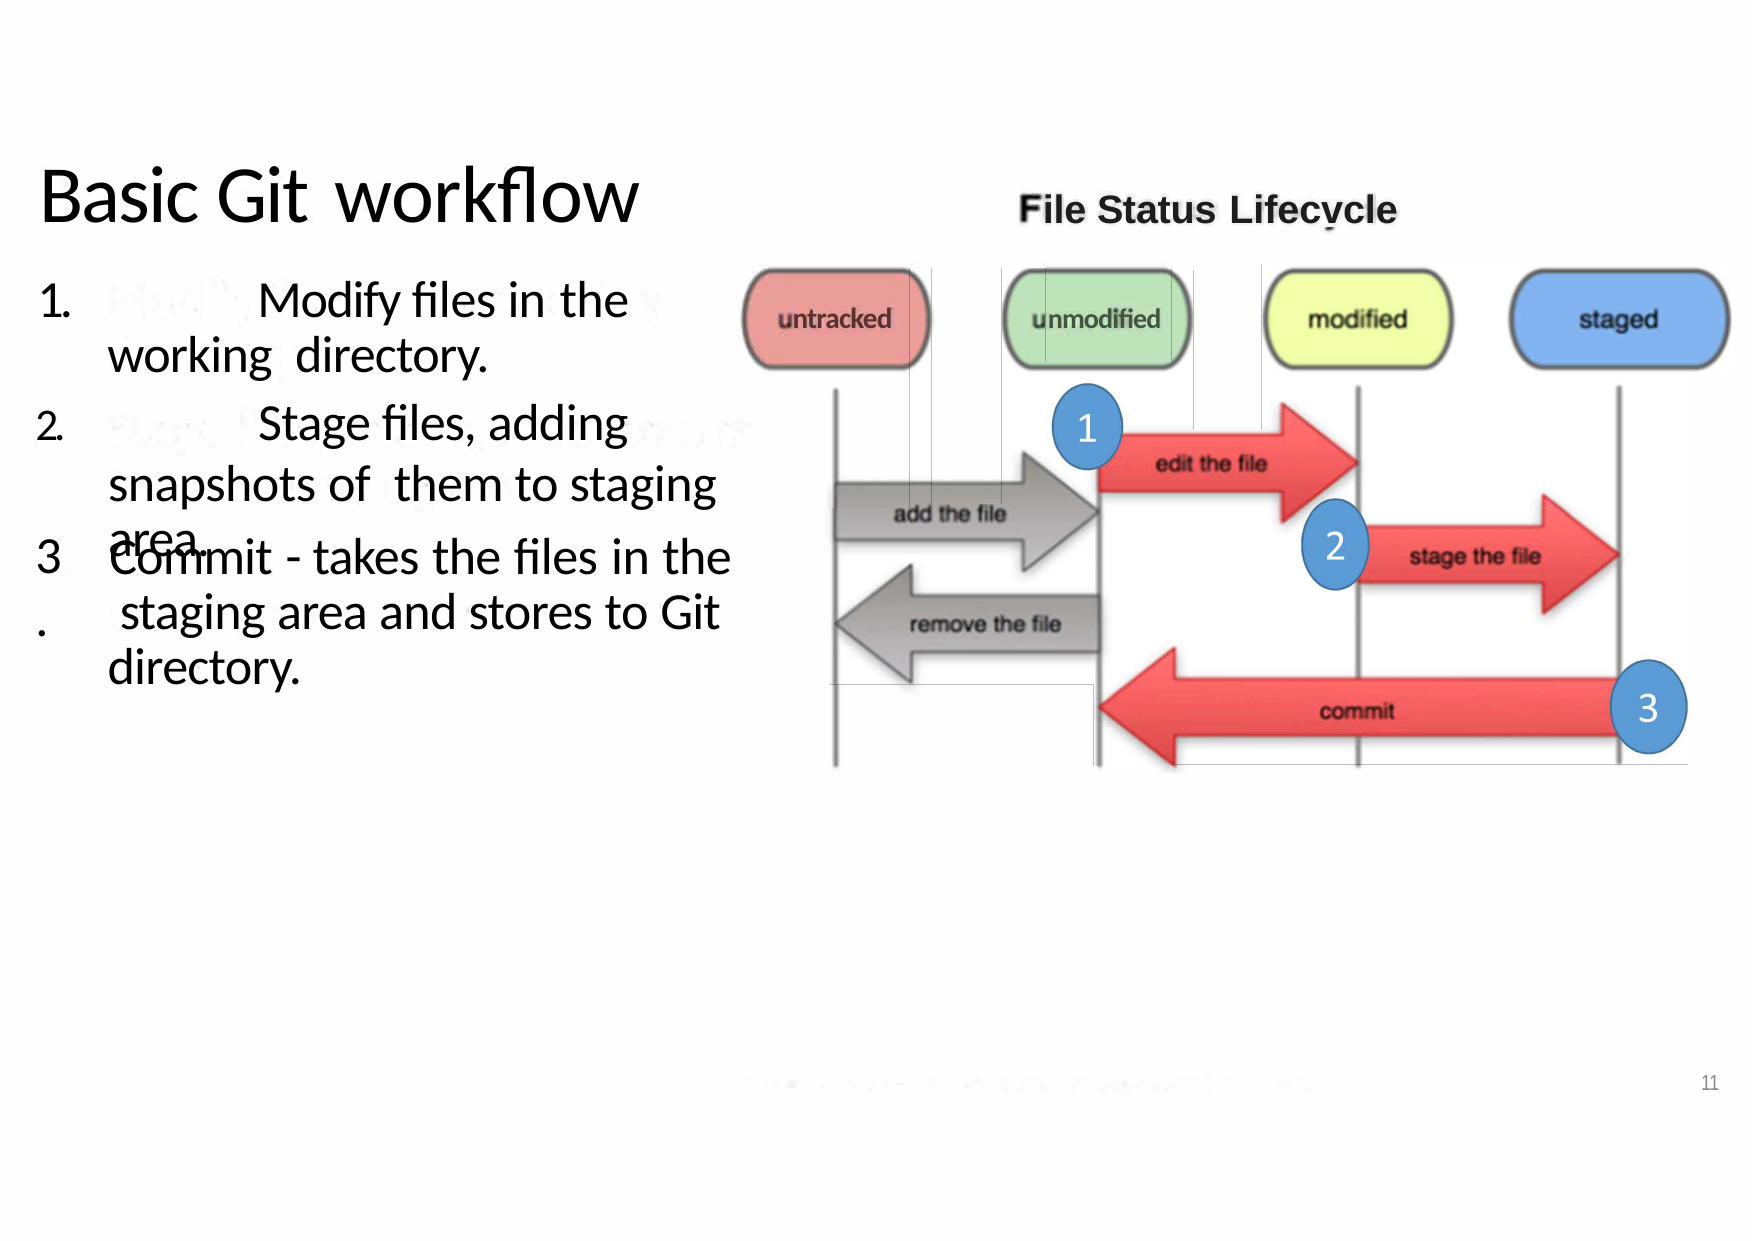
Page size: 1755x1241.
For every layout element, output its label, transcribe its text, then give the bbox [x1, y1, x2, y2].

text_box 2. Stage files, adding snapshots of them to staging area. [33, 401, 762, 567]
title Basic Git workflow [37, 140, 643, 272]
text_box ile Status Lifecvcle [1040, 183, 1402, 232]
text_box ntracked [790, 299, 896, 335]
text_box Commit - takes the files in the staging area and stores to Git directory. [105, 529, 732, 696]
text_box 11 [1698, 1067, 1723, 1096]
text_box 1. Modify files in the working directory. [35, 272, 664, 383]
text_box nmodified [1045, 300, 1163, 335]
picture [0, 0, 1754, 1241]
text_box 3. [33, 521, 72, 647]
